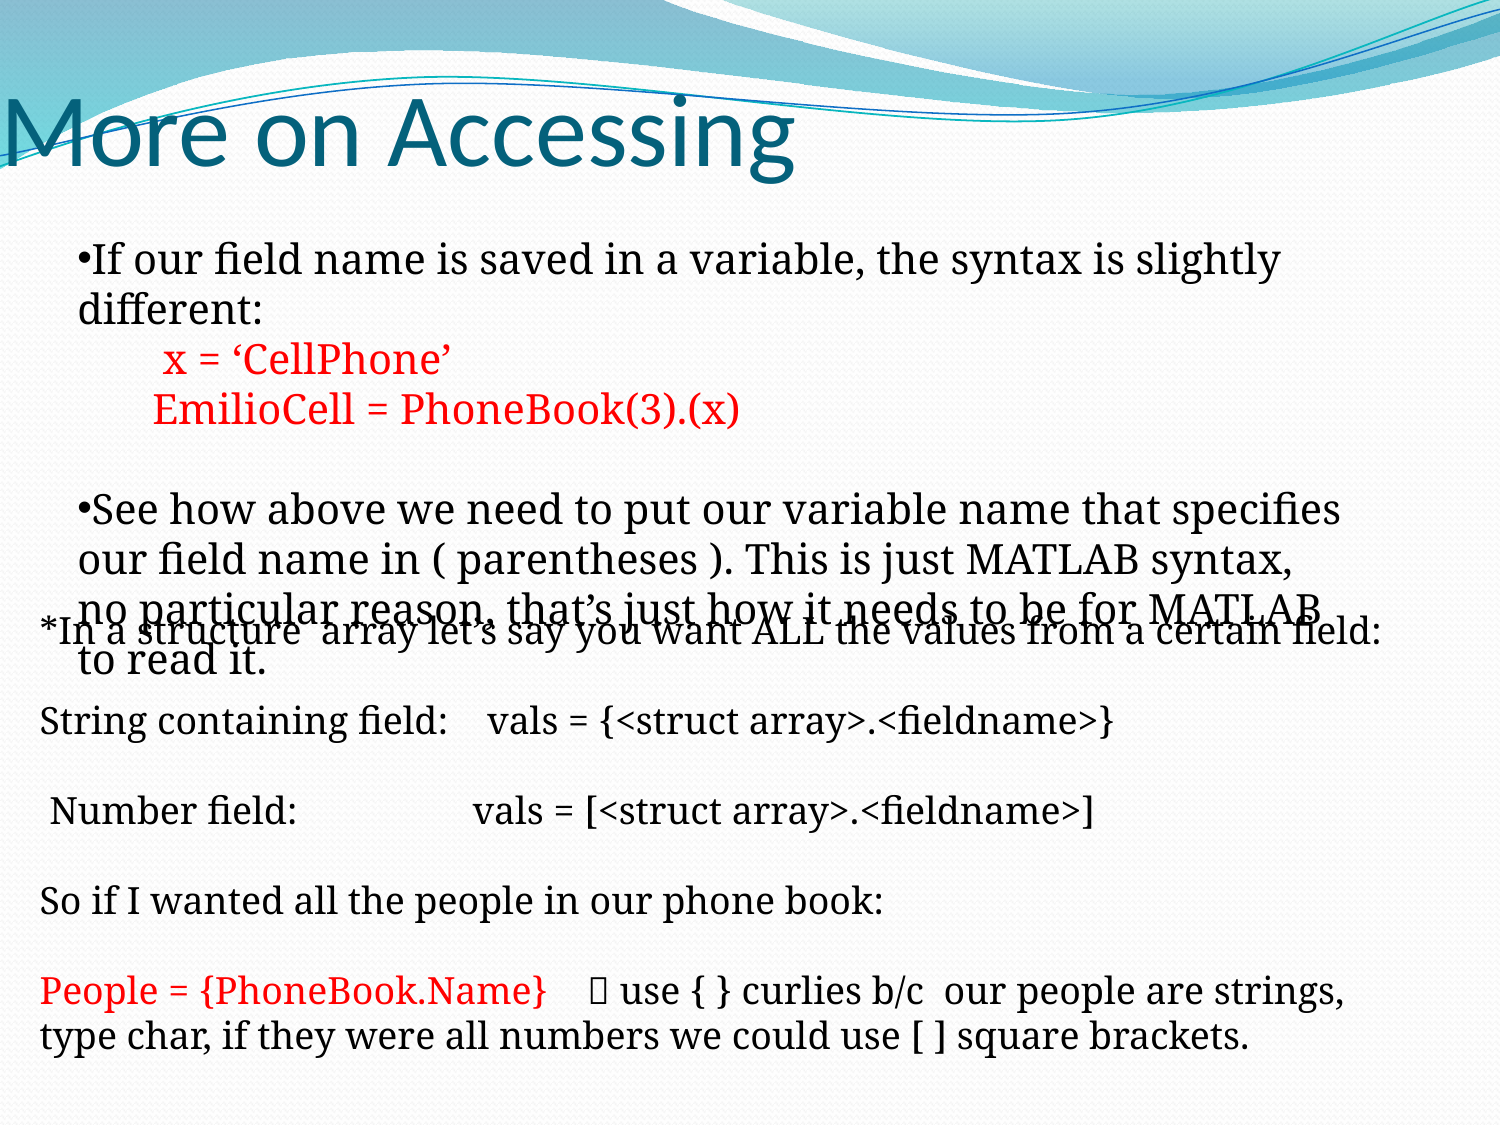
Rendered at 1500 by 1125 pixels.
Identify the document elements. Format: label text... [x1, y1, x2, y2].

text_box If our field name is saved in a variable, the syntax is slightly different: x = ‘CellPhone’ EmilioCell = PhoneBook(3).(x) See how above we need to put our variable name that specifies our field name in ( parentheses ). This is just MATLAB syntax, no particular reason, that’s just how it needs to be for MATLAB to read it. [62, 224, 1363, 599]
text_box *In a structure array let’s say you want ALL the values from a certain field: String containing field: vals = {<struct array>.<fieldname>} Number field: vals = [<struct array>.<fieldname>] So if I wanted all the people in our phone book: People = {PhoneBook.Name}  use { } curlies b/c our people are strings, type char, if they were all numbers we could use [ ] square brackets. [24, 599, 1438, 1065]
title More on Accessing [0, 0, 1363, 188]
